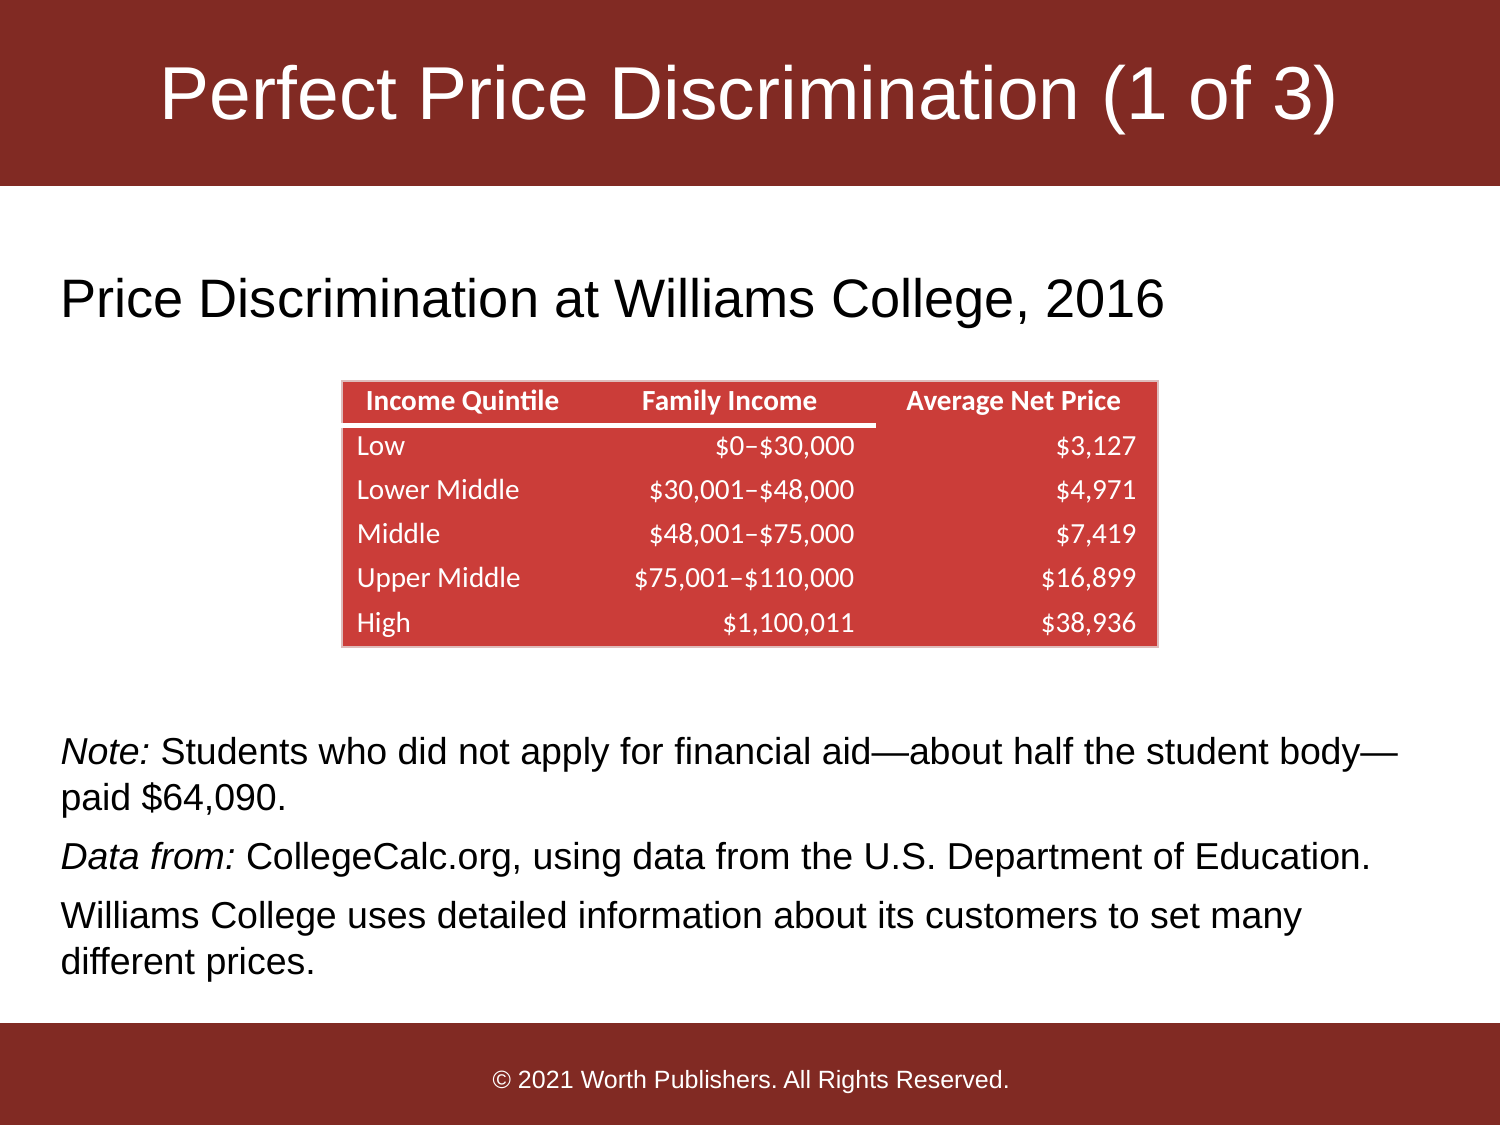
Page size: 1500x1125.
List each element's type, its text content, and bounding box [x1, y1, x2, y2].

table_cell $16,899 [876, 558, 1157, 603]
table_cell $30,001–$48,000 [590, 470, 876, 514]
table_cell Middle [343, 514, 590, 558]
table_cell $38,936 [876, 603, 1157, 646]
table_header Family Income [590, 382, 876, 423]
table_cell $1,100,011 [590, 603, 876, 646]
table_cell $7,419 [876, 514, 1157, 558]
title Perfect Price Discrimination (1 of 3) [0, 2, 1500, 177]
list Price Discrimination at Williams College, 2016 [45, 256, 1467, 366]
table_cell $75,001–$110,000 [590, 558, 876, 603]
table_cell $4,971 [876, 470, 1157, 514]
table_cell Lower Middle [343, 470, 590, 514]
table_cell $3,127 [876, 425, 1157, 470]
table_header Average Net Price [876, 382, 1157, 425]
table_header Income Quintile [343, 382, 590, 423]
table_cell High [343, 603, 590, 646]
table_cell $0–$30,000 [590, 428, 876, 470]
table_cell Upper Middle [343, 558, 590, 603]
table_cell Low [343, 428, 590, 470]
list Note: Students who did not apply for financial aid—about half the student body—paid $64,090. Data from: CollegeCalc.org, using data from the U.S. Department of Education. Williams College uses detailed information about its customers to set many different prices. [45, 718, 1455, 1019]
table_cell $48,001–$75,000 [590, 514, 876, 558]
